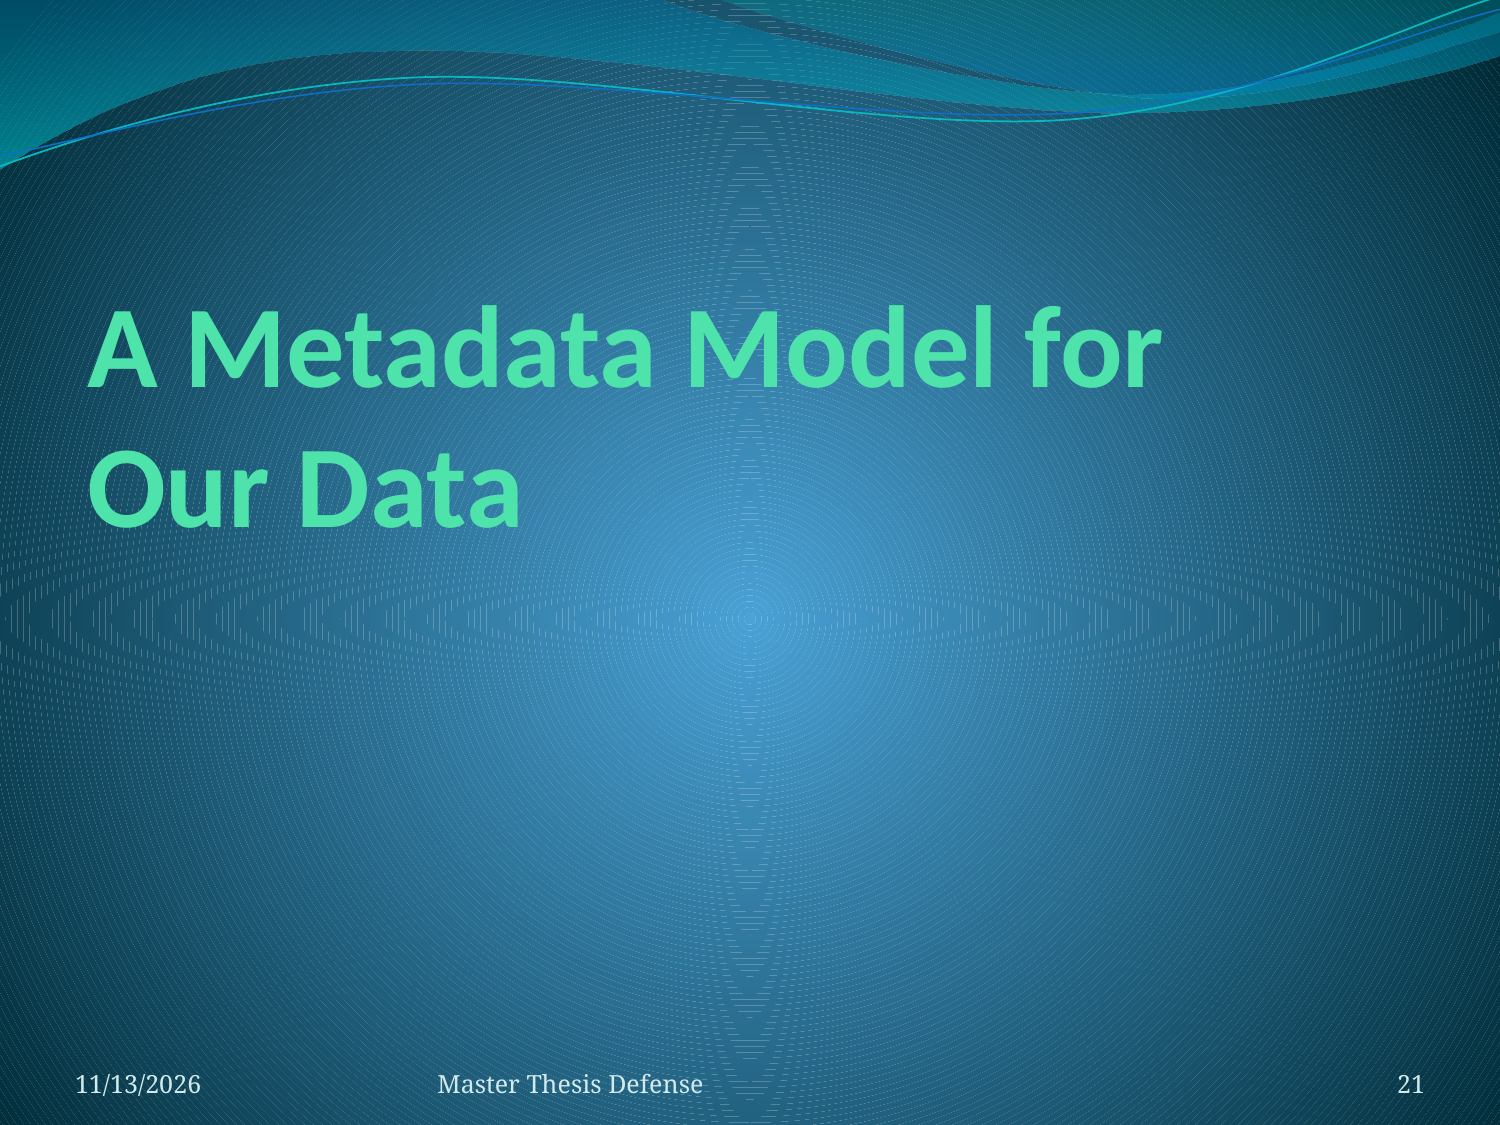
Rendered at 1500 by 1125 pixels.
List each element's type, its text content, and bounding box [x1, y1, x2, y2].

footer Master Thesis Defense [437, 1042, 988, 1103]
title A Metadata Model for Our Data [86, 327, 1362, 552]
slide_number 21 [1299, 1042, 1425, 1103]
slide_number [75, 1042, 425, 1103]
